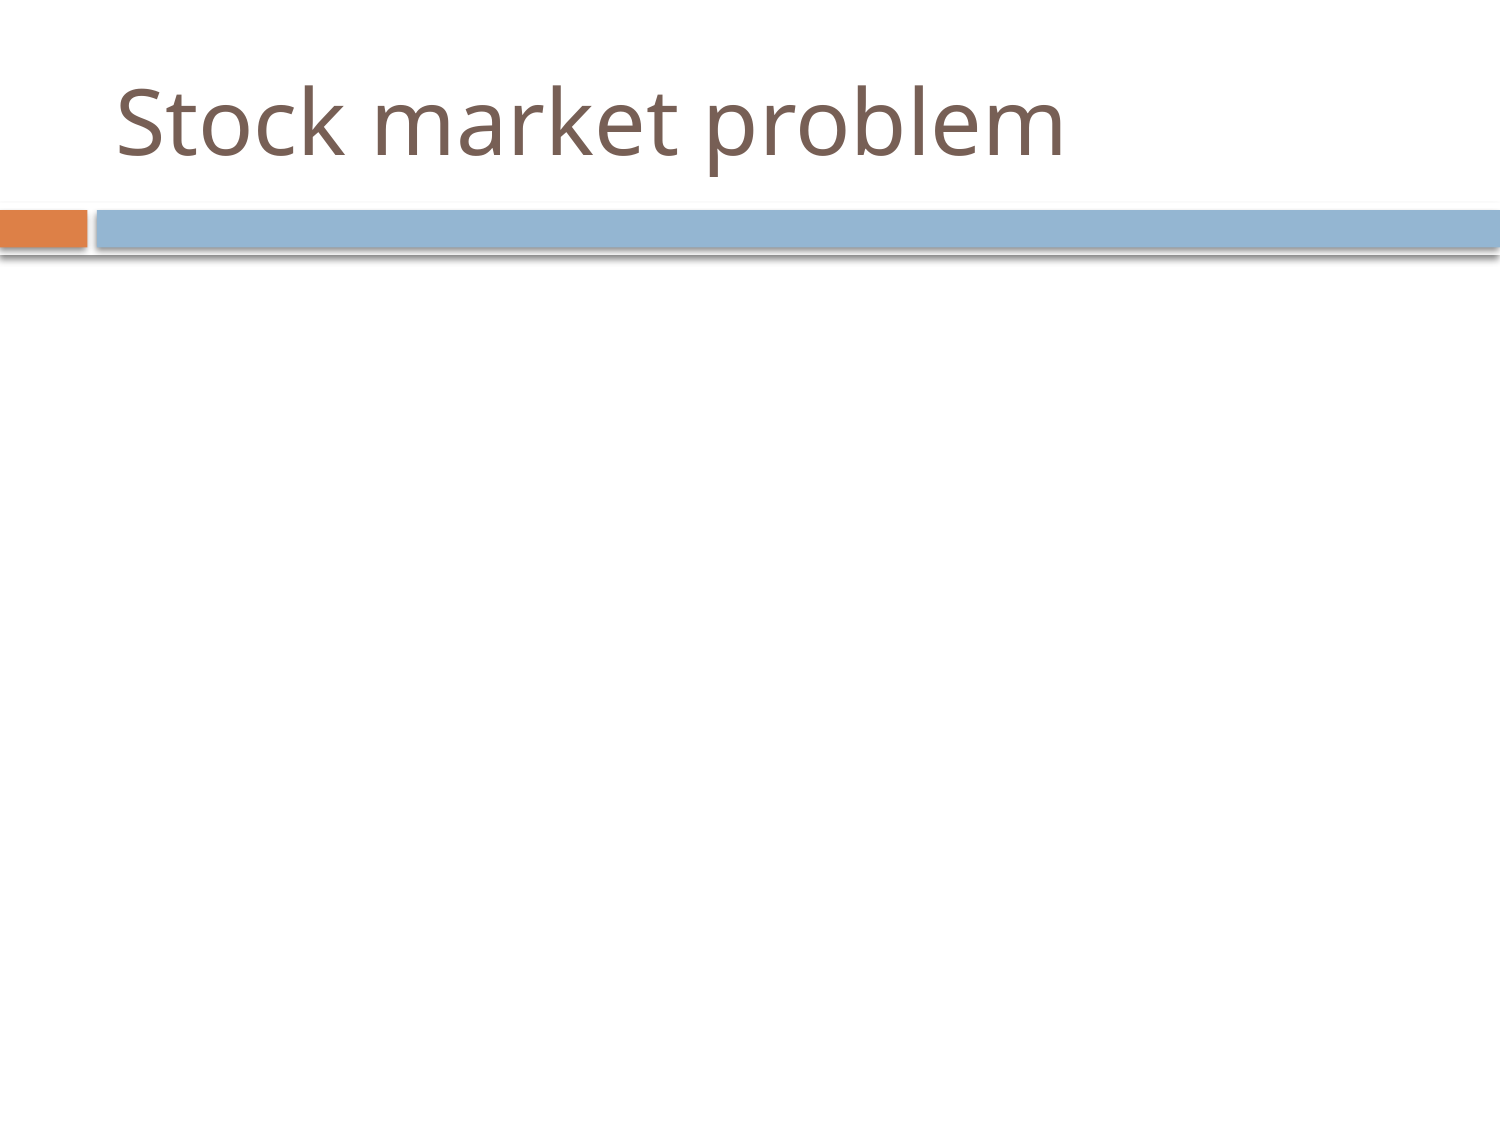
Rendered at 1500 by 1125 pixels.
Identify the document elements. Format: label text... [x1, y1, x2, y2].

title Stock market problem [100, 37, 1438, 200]
